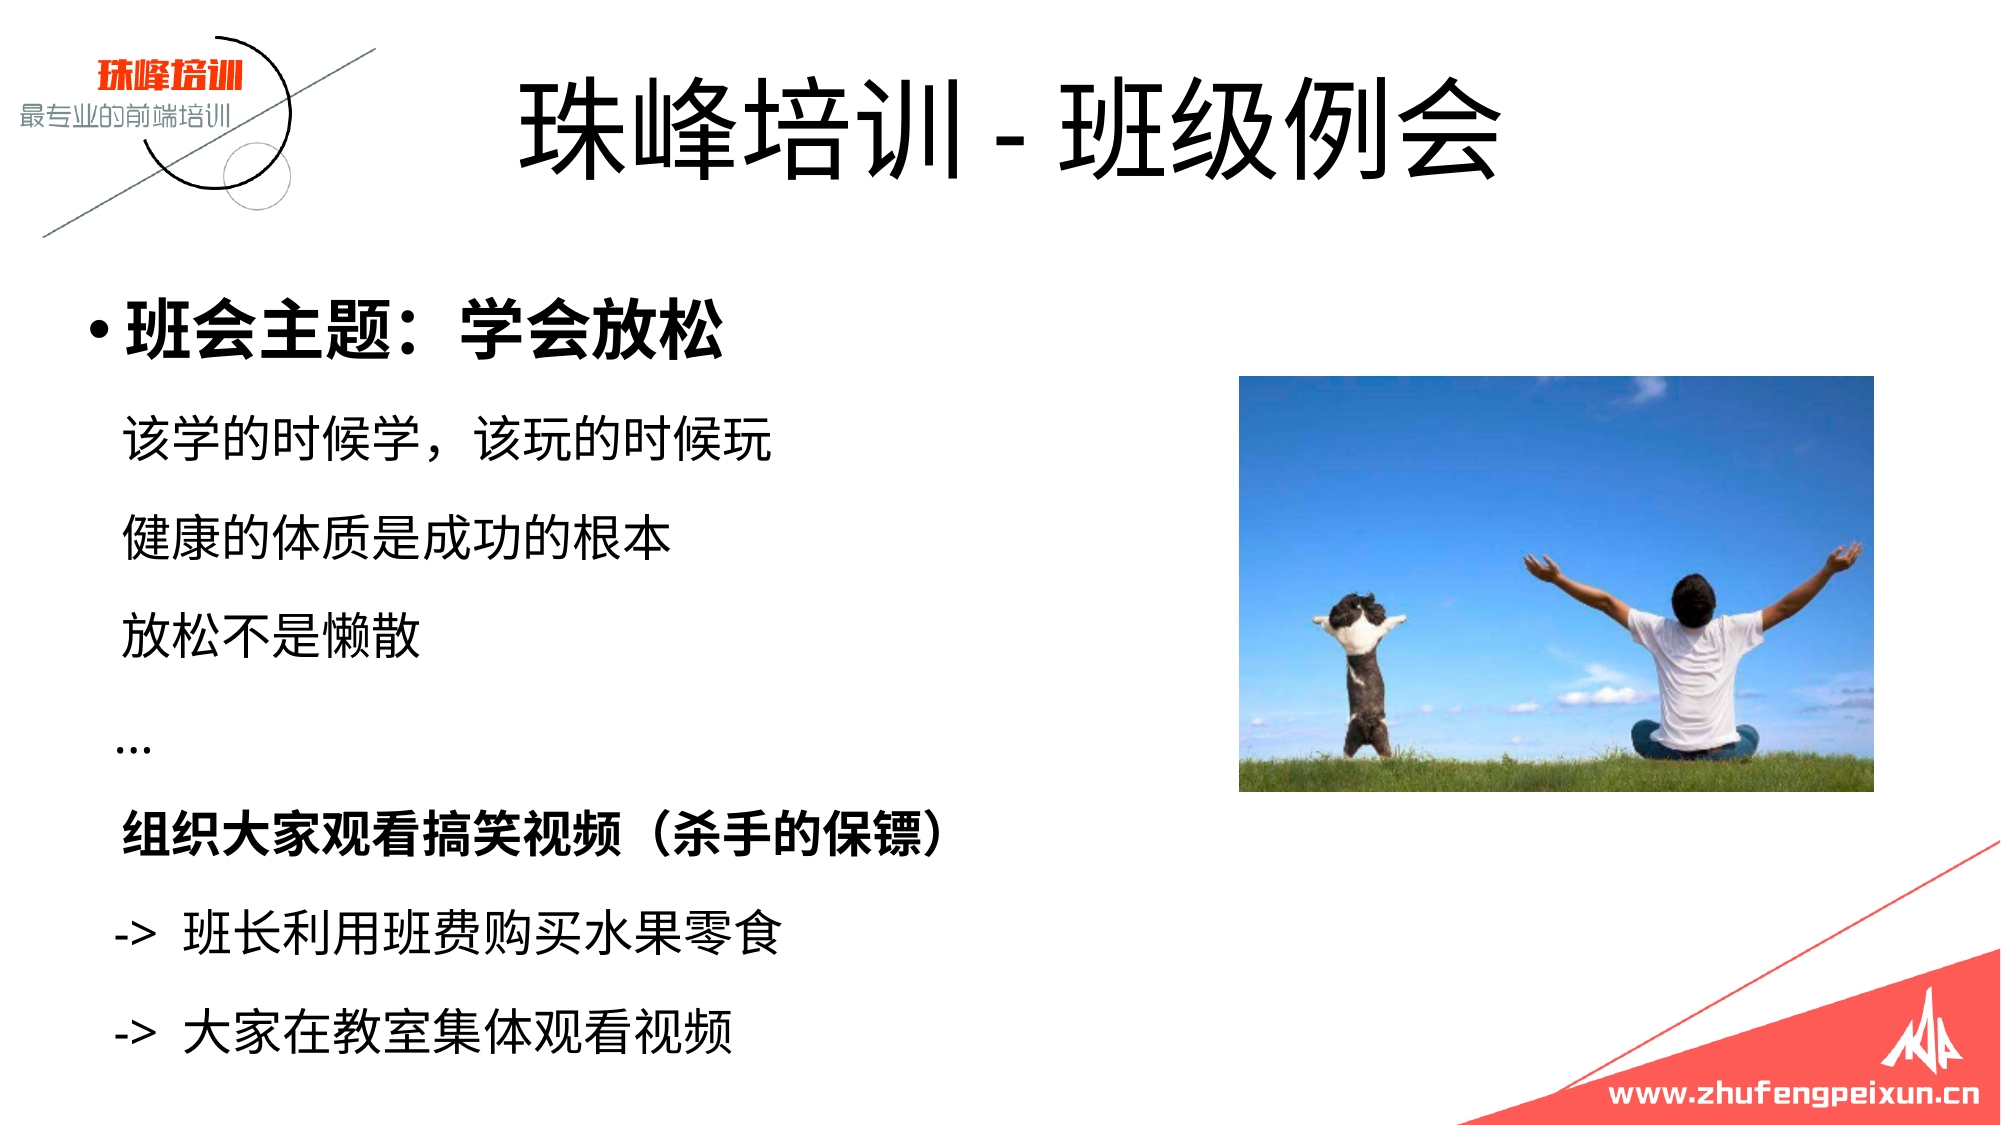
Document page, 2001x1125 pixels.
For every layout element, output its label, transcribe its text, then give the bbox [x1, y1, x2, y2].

title 珠峰培训-班级例会 [148, 67, 1874, 245]
picture [1239, 376, 1874, 793]
list 班会主题：学会放松 该学的时候学，该玩的时候玩 健康的体质是成功的根本 放松不是懒散 ... 组织大家观看搞笑视频（杀手的保镖） -> 班长利用班费购买水果零食 -> 大家在教室集体观看视频 [72, 289, 1942, 1095]
picture [1437, 796, 2001, 1125]
picture [18, 36, 376, 238]
